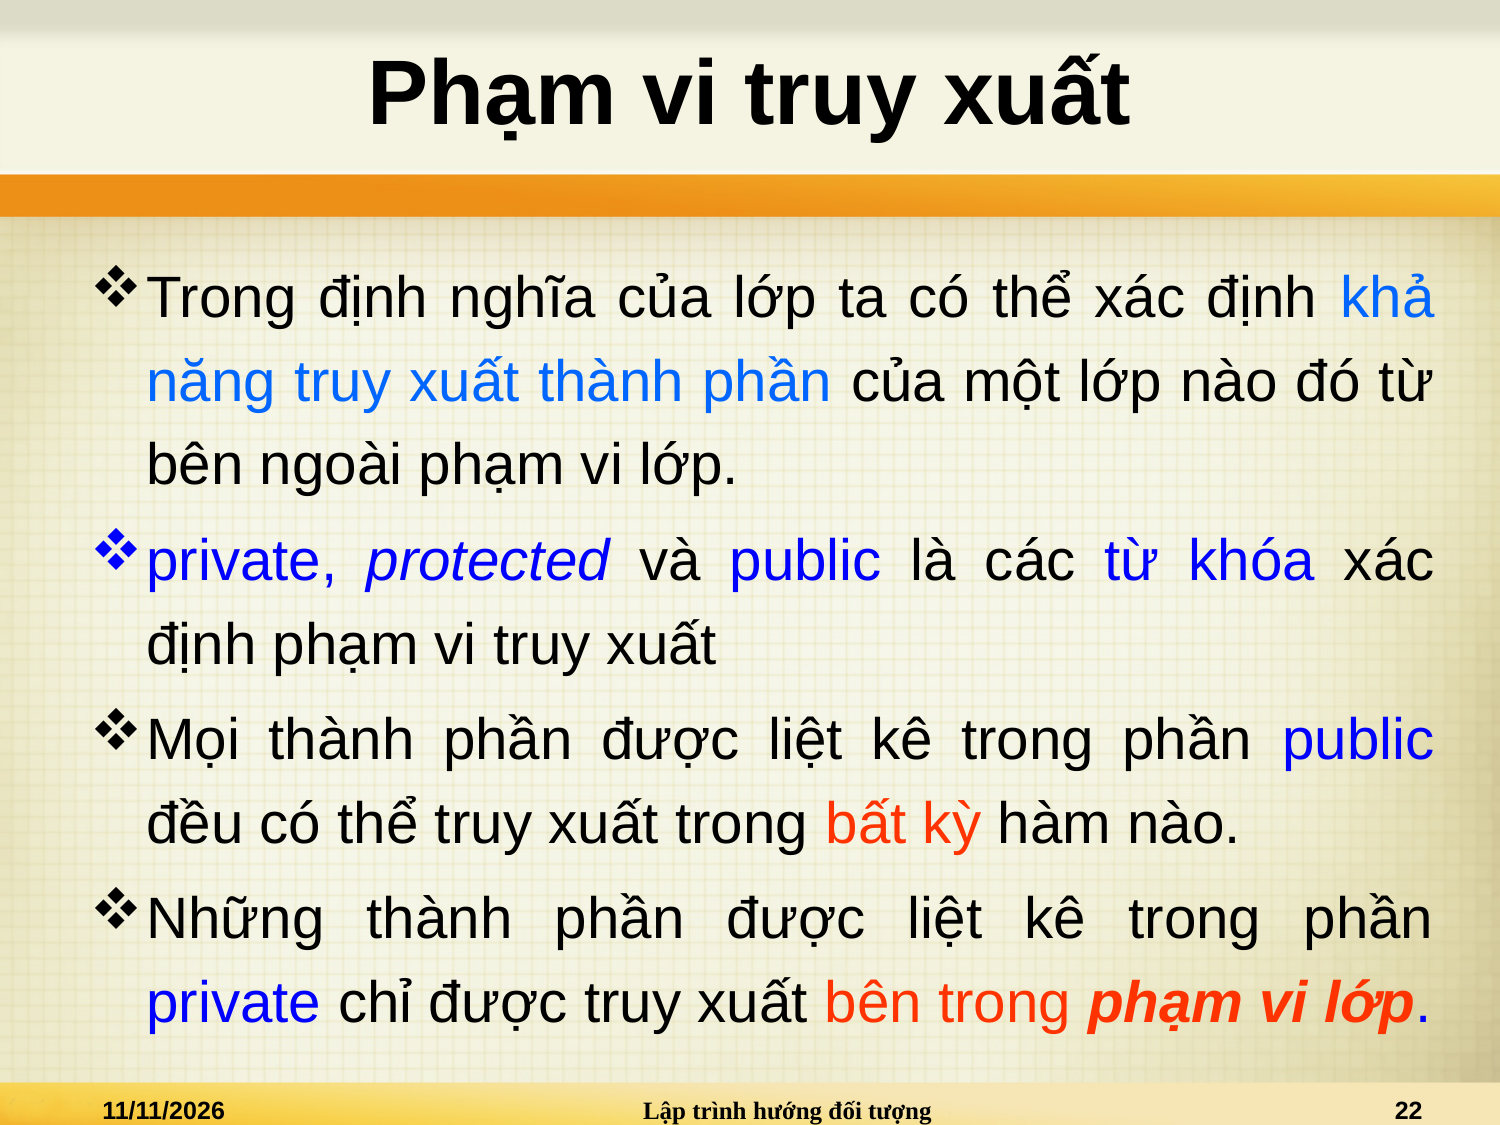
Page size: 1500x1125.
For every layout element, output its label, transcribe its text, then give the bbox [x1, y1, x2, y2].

slide_number 22 [1087, 1087, 1438, 1125]
footer Lập trình hướng đối tượng [549, 1087, 1025, 1125]
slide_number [87, 1087, 438, 1125]
title Phạm vi truy xuất [0, 0, 1500, 175]
list Trong định nghĩa của lớp ta có thể xác định khả năng truy xuất thành phần của một lớp nào đó từ bên ngoài phạm vi lớp. private, protected và public là các từ khóa xác định phạm vi truy xuất Mọi thành phần được liệt kê trong phần public đều có thể truy xuất trong bất kỳ hàm nào. Những thành phần được liệt kê trong phần private chỉ được truy xuất bên trong phạm vi lớp. [75, 237, 1450, 1075]
picture [0, 175, 1500, 1125]
